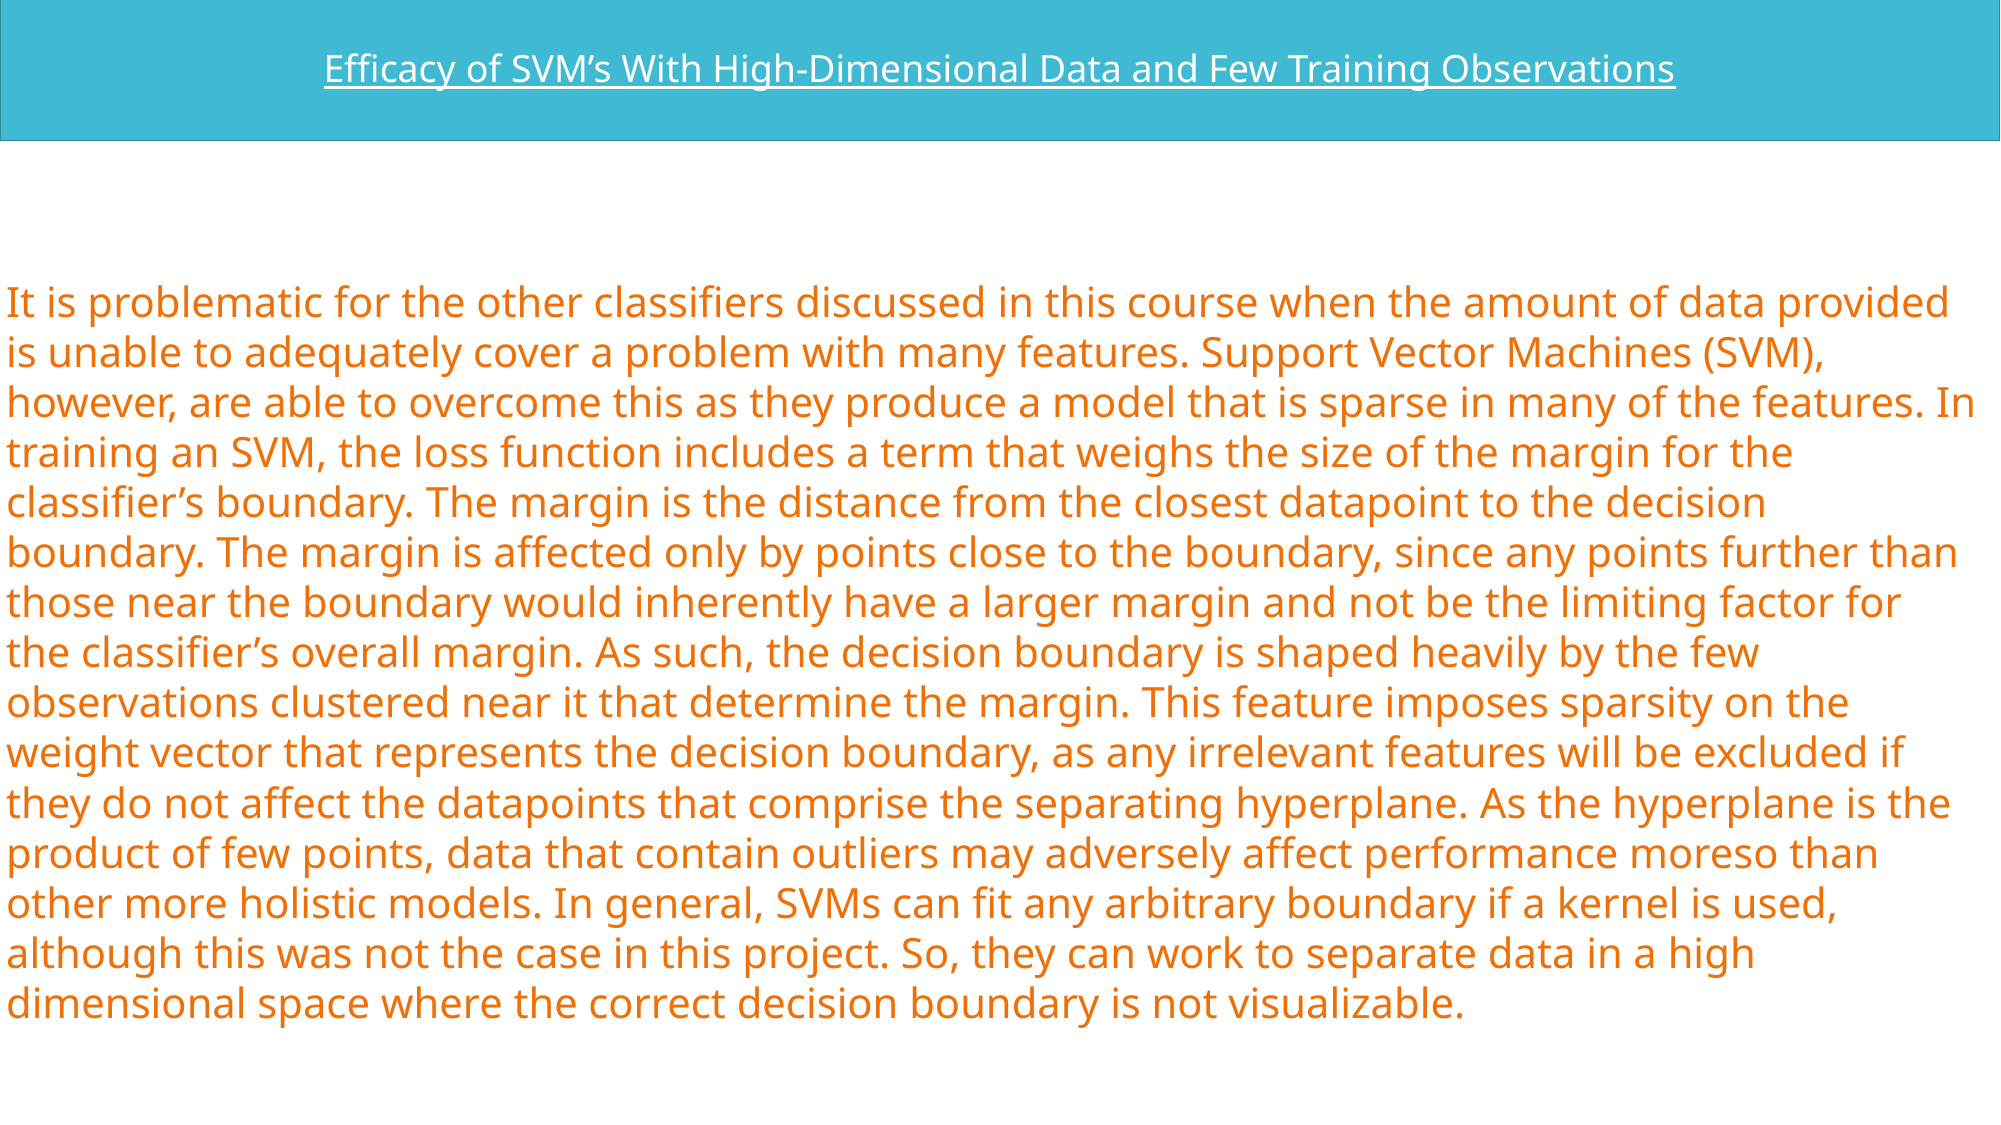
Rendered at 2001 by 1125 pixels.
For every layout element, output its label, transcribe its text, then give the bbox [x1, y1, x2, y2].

text_box It is problematic for the other classifiers discussed in this course when the amount of data provided is unable to adequately cover a problem with many features. Support Vector Machines (SVM), however, are able to overcome this as they produce a model that is sparse in many of the features. In training an SVM, the loss function includes a term that weighs the size of the margin for the classifier’s boundary. The margin is the distance from the closest datapoint to the decision boundary. The margin is affected only by points close to the boundary, since any points further than those near the boundary would inherently have a larger margin and not be the limiting factor for the classifier’s overall margin. As such, the decision boundary is shaped heavily by the few observations clustered near it that determine the margin. This feature imposes sparsity on the weight vector that represents the decision boundary, as any irrelevant features will be excluded if they do not affect the datapoints that comprise the separating hyperplane. As the hyperplane is the product of few points, data that contain outliers may adversely affect performance moreso than other more holistic models. In general, SVMs can fit any arbitrary boundary if a kernel is used, although this was not the case in this project. So, they can work to separate data in a high dimensional space where the correct decision boundary is not visualizable. [0, 268, 1992, 1034]
text_box Efficacy of SVM’s With High-Dimensional Data and Few Training Observations [0, 0, 2000, 141]
